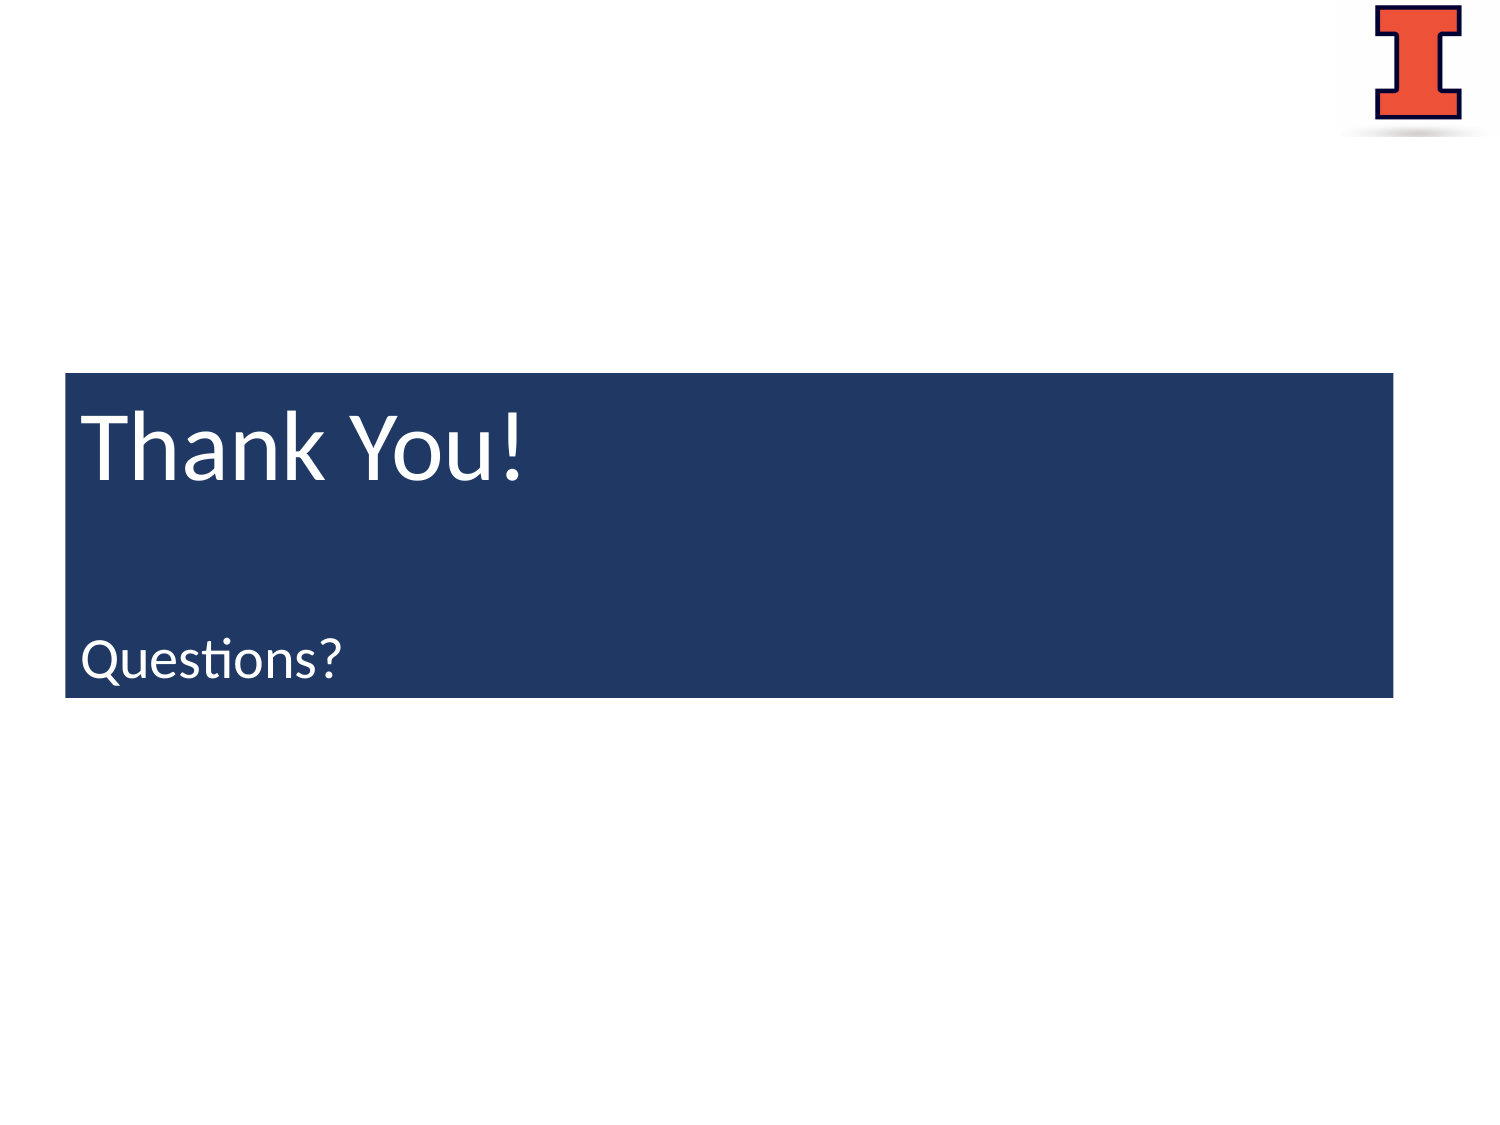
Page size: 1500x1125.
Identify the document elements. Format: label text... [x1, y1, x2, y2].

text_box Thank You! Questions? [65, 373, 1394, 698]
picture [1334, 0, 1500, 137]
